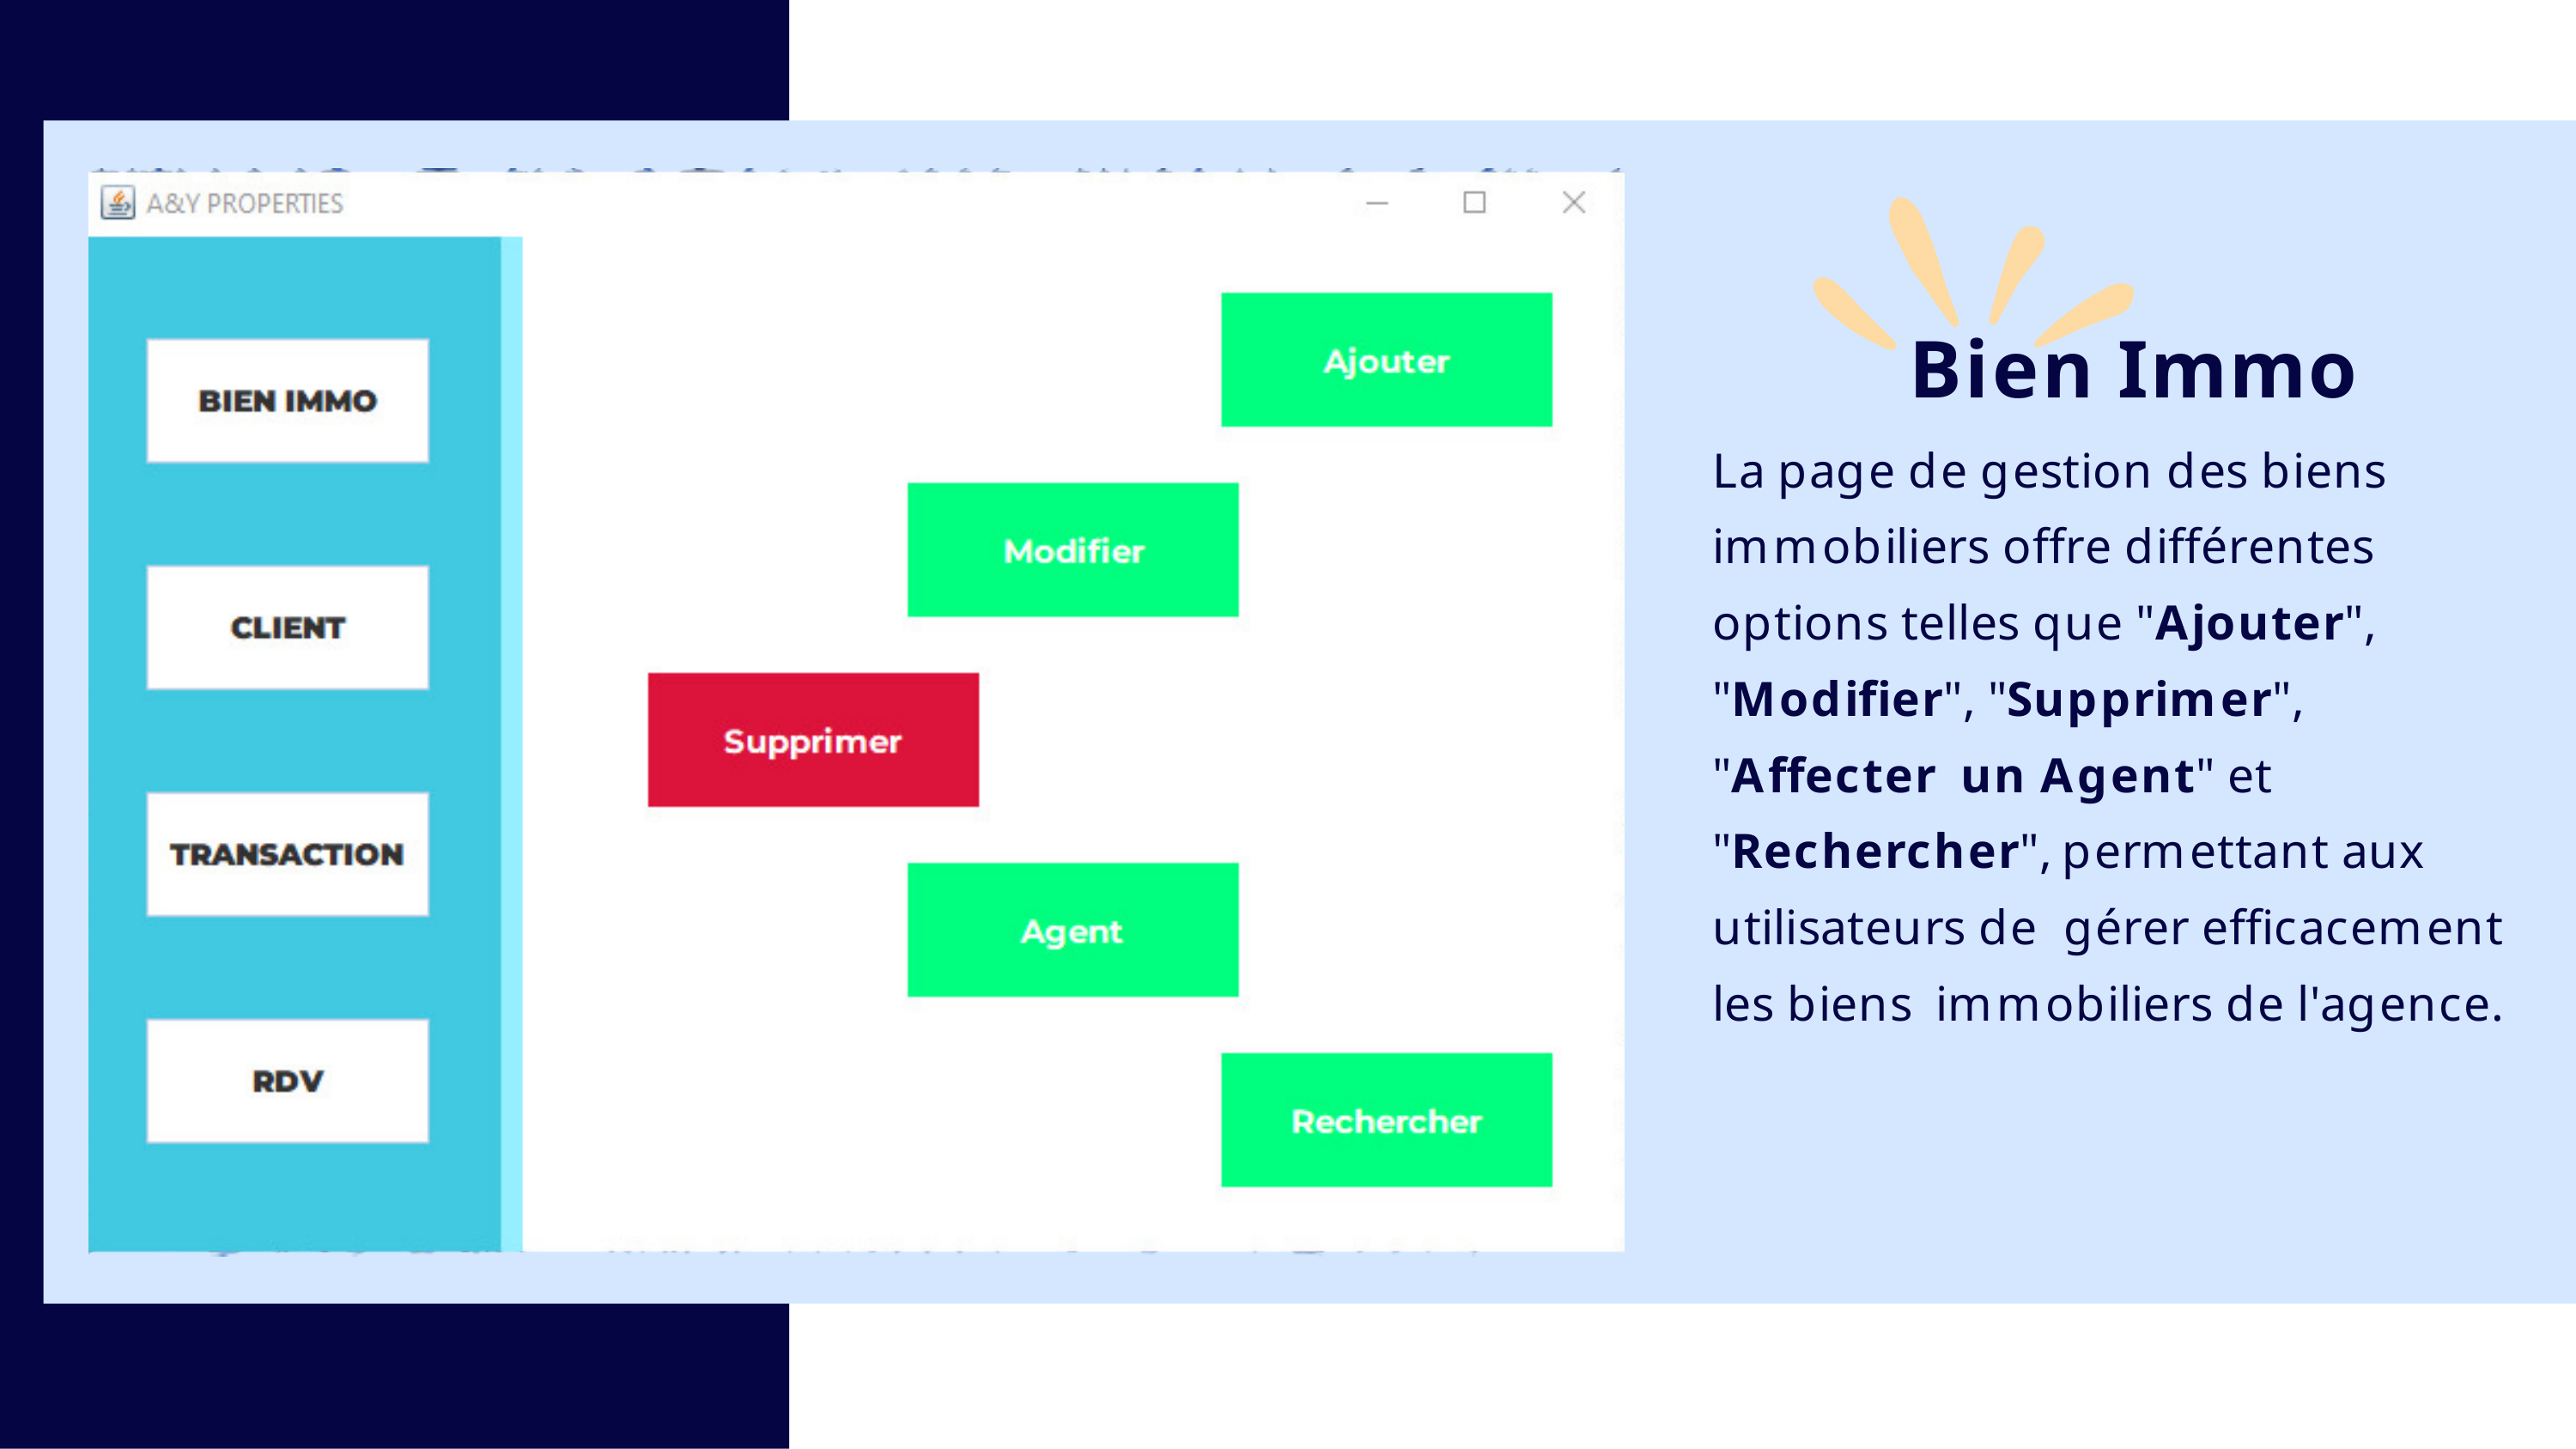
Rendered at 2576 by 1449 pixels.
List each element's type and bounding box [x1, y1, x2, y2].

text_box [0, 0, 2576, 1449]
